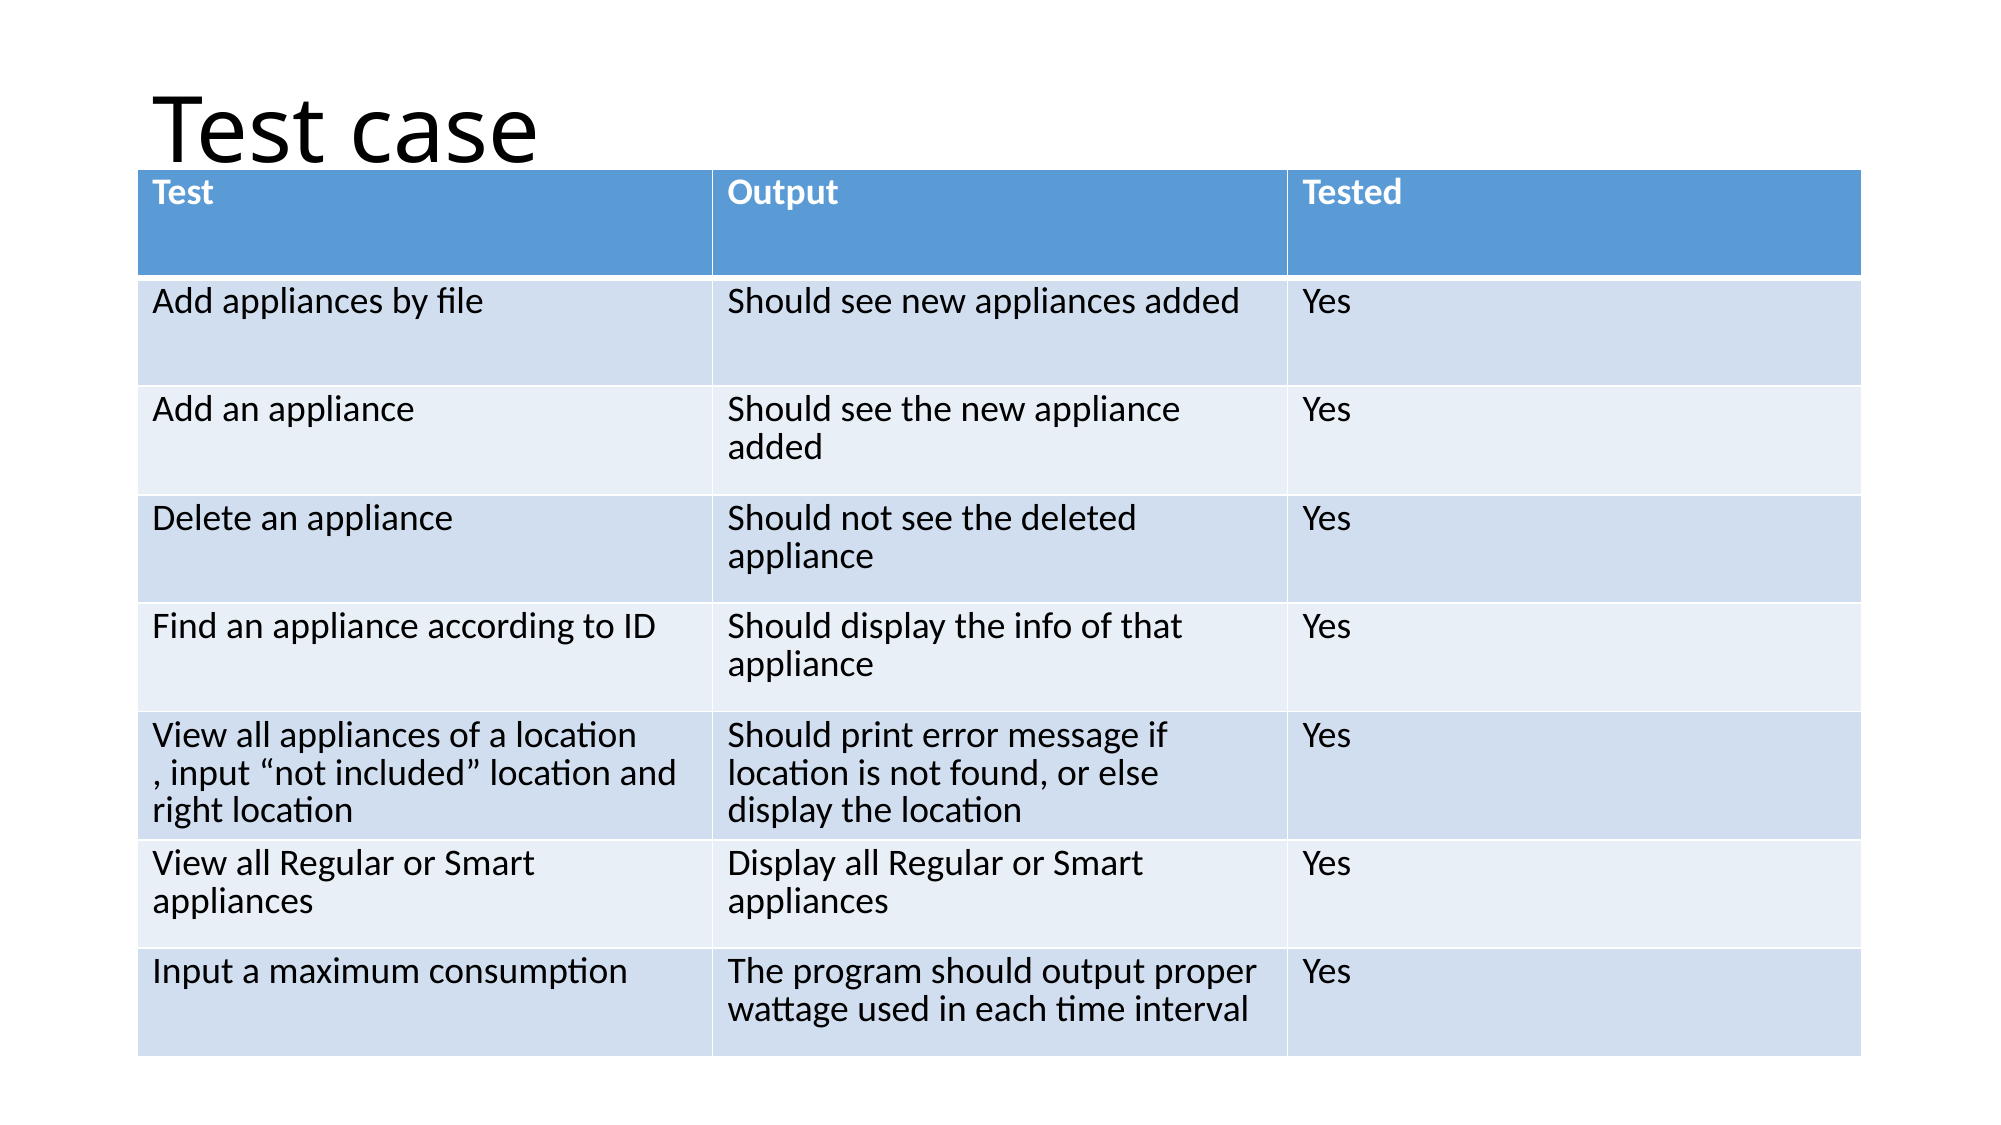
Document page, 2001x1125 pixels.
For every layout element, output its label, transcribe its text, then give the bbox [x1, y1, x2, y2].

table_cell View all appliances of a location , input “not included” location and right location [138, 712, 712, 839]
table_cell Should see new appliances added [713, 281, 1287, 385]
table_header Tested [1288, 170, 1861, 275]
table_cell Yes [1288, 387, 1861, 494]
title Test case [137, 59, 1863, 168]
table_header Output [713, 170, 1287, 275]
table_cell Find an appliance according to ID [138, 604, 712, 711]
table_cell Should see the new appliance added [713, 387, 1287, 494]
table_cell View all Regular or Smart appliances [138, 841, 712, 947]
table_cell Yes [1288, 841, 1861, 947]
table_cell Yes [1288, 281, 1861, 385]
table_cell Yes [1288, 604, 1861, 711]
table_cell Yes [1288, 712, 1861, 839]
table_cell Delete an appliance [138, 496, 712, 602]
table_cell Should print error message if location is not found, or else display the location [713, 712, 1287, 839]
table_cell Input a maximum consumption [138, 949, 712, 1056]
table_cell Yes [1288, 496, 1861, 602]
table_cell Add appliances by file [138, 281, 712, 385]
table_cell The program should output proper wattage used in each time interval [713, 949, 1287, 1056]
table_cell Should display the info of that appliance [713, 604, 1287, 711]
table_cell Should not see the deleted appliance [713, 496, 1287, 602]
table_cell Add an appliance [138, 387, 712, 494]
table_cell Yes [1288, 949, 1861, 1056]
table_cell Display all Regular or Smart appliances [713, 841, 1287, 947]
table_header Test [138, 170, 712, 275]
